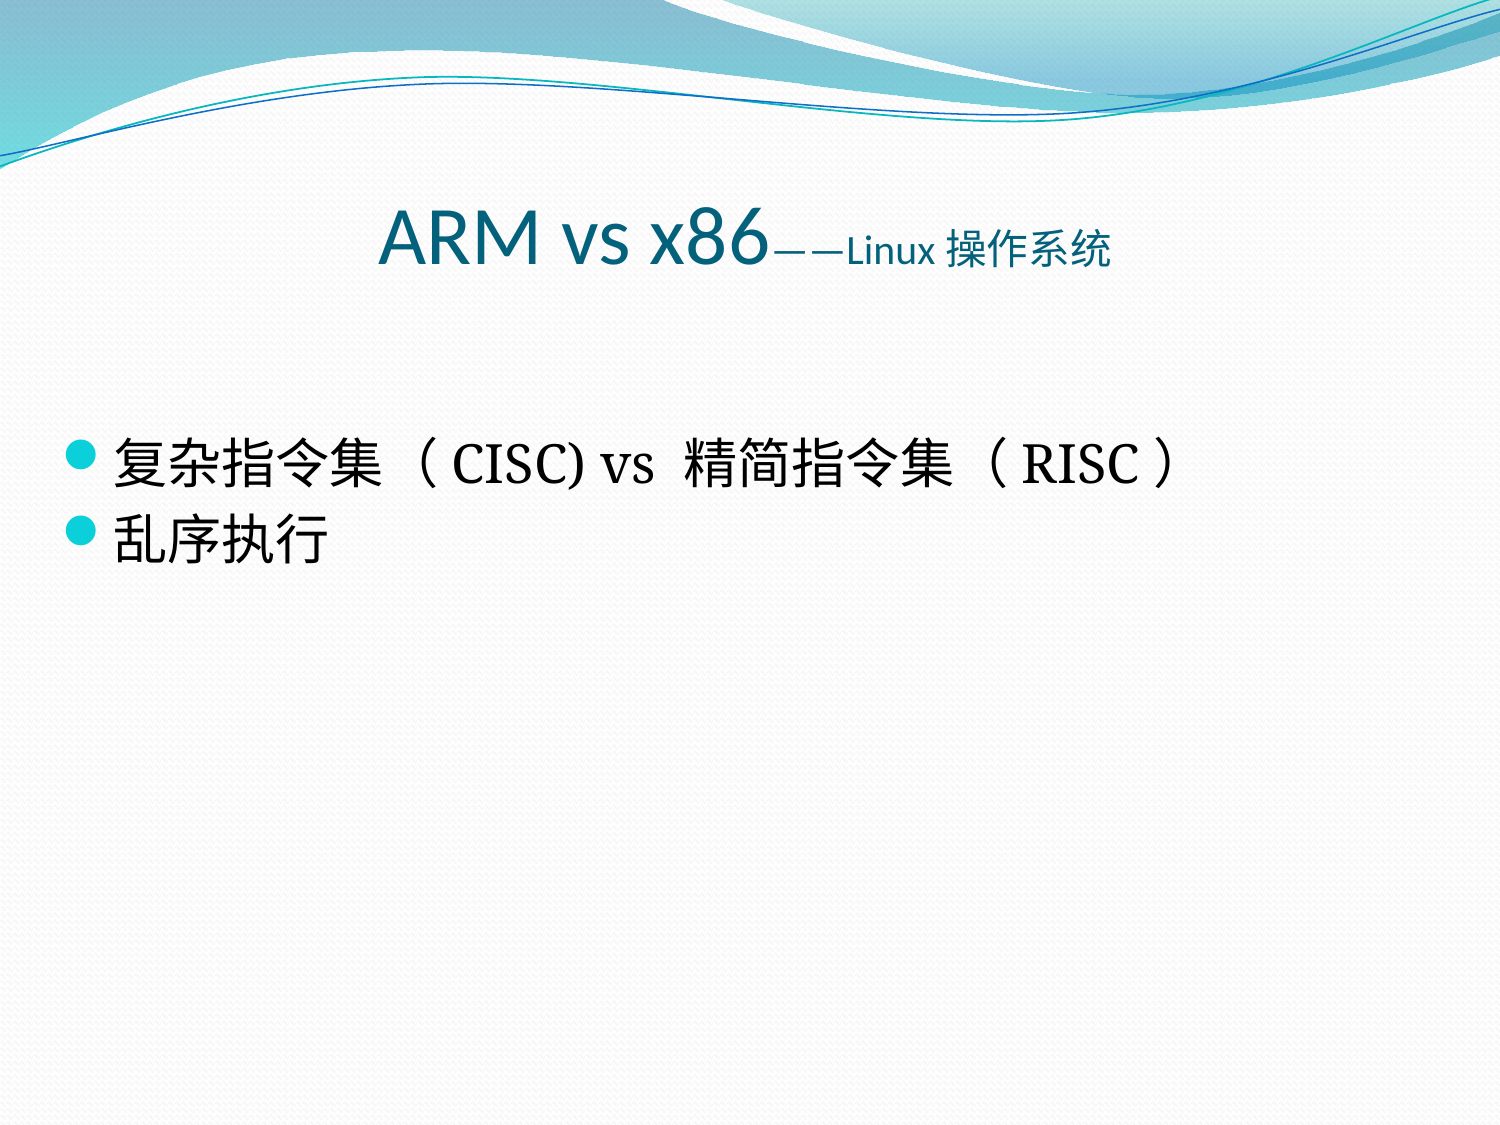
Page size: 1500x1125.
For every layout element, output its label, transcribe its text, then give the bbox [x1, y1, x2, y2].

list 复杂指令集（CISC) vs 精简指令集（RISC） 乱序执行 [46, 421, 1266, 879]
title ARM vs x86——Linux操作系统 [70, 93, 1421, 282]
